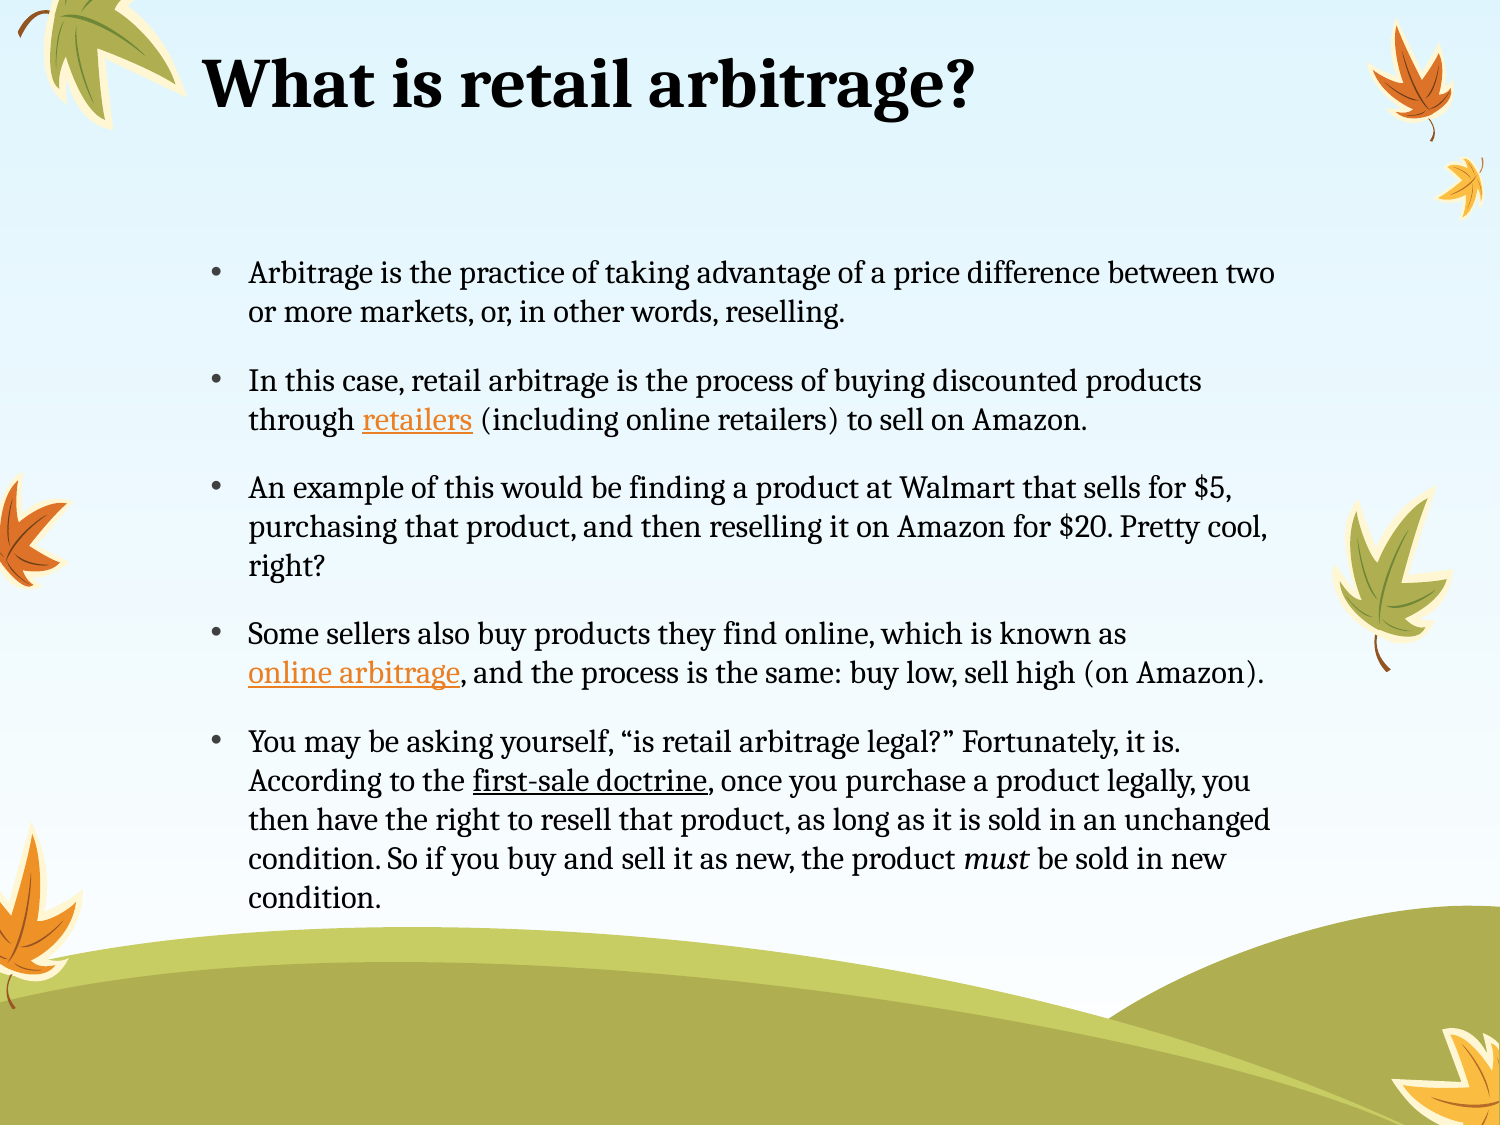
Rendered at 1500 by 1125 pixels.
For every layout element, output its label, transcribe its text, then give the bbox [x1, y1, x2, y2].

list Arbitrage is the practice of taking advantage of a price difference between two or more markets, or, in other words, reselling. In this case, retail arbitrage is the process of buying discounted products through retailers (including online retailers) to sell on Amazon. An example of this would be finding a product at Walmart that sells for $5, purchasing that product, and then reselling it on Amazon for $20. Pretty cool, right? Some sellers also buy products they find online, which is known as online arbitrage, and the process is the same: buy low, sell high (on Amazon). You may be asking yourself, “is retail arbitrage legal?” Fortunately, it is. According to the first-sale doctrine, once you purchase a product legally, you then have the right to resell that product, as long as it is sold in an unchanged condition. So if you buy and sell it as new, the product must be sold in new condition. [188, 243, 1312, 925]
title What is retail arbitrage? [187, 12, 1312, 216]
